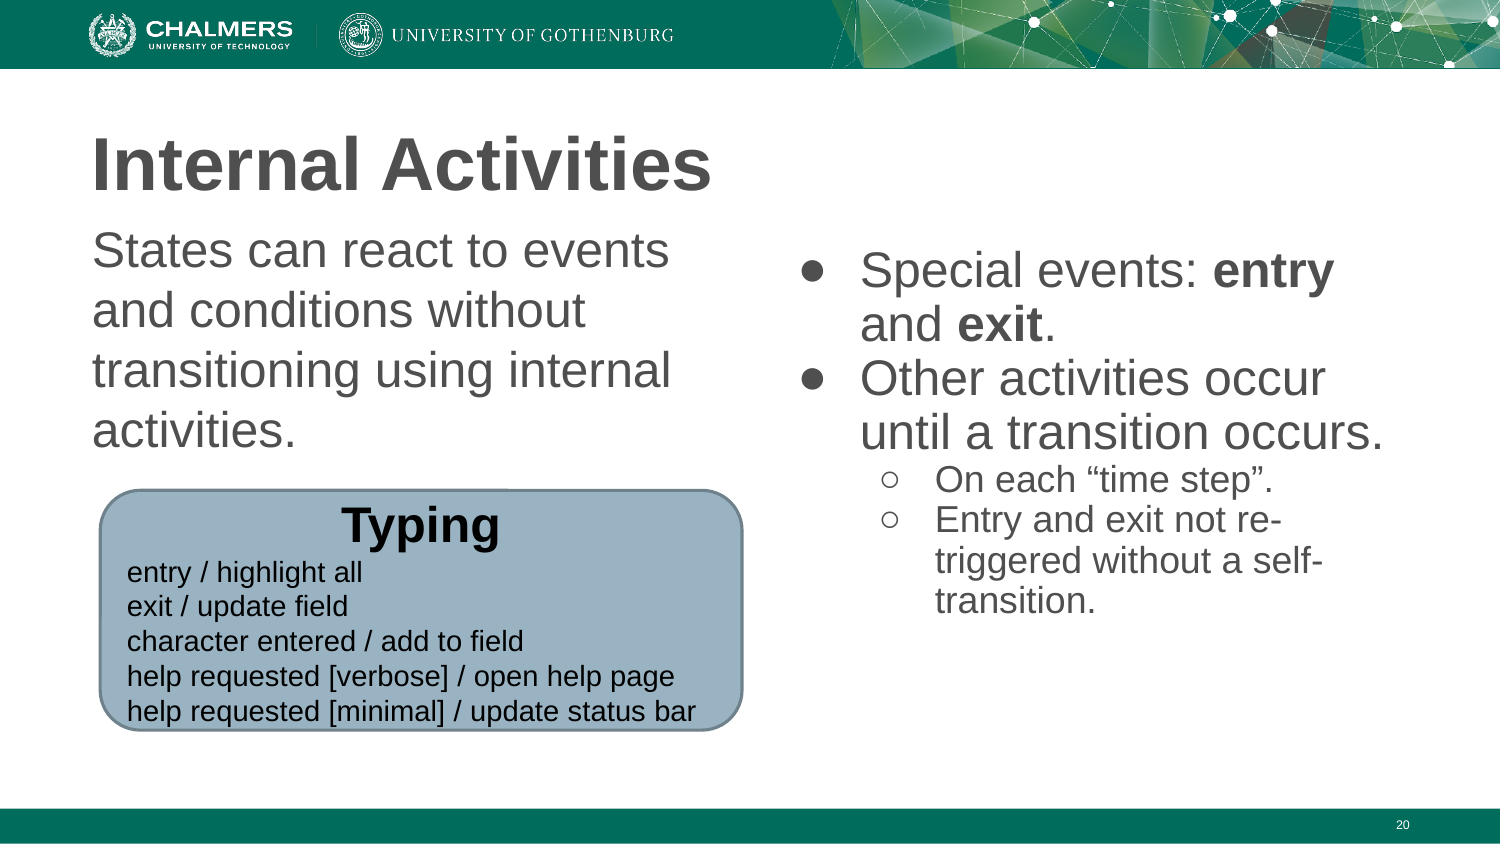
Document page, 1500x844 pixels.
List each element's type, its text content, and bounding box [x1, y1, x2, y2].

list States can react to events and conditions without transitioning using internal activities. [76, 210, 779, 782]
list Special events: entry and exit. Other activities occur until a transition occurs. On each “time step”. Entry and exit not re-triggered without a self-transition. [769, 147, 1425, 719]
title Internal Activities [76, 100, 1425, 210]
slide_number ‹#› [1074, 809, 1425, 844]
text_box Typing entry / highlight all exit / update field character entered / add to field help requested [verbose] / open help page help requested [minimal] / update status bar [100, 490, 743, 731]
picture [759, 0, 1500, 68]
picture [64, 0, 696, 85]
